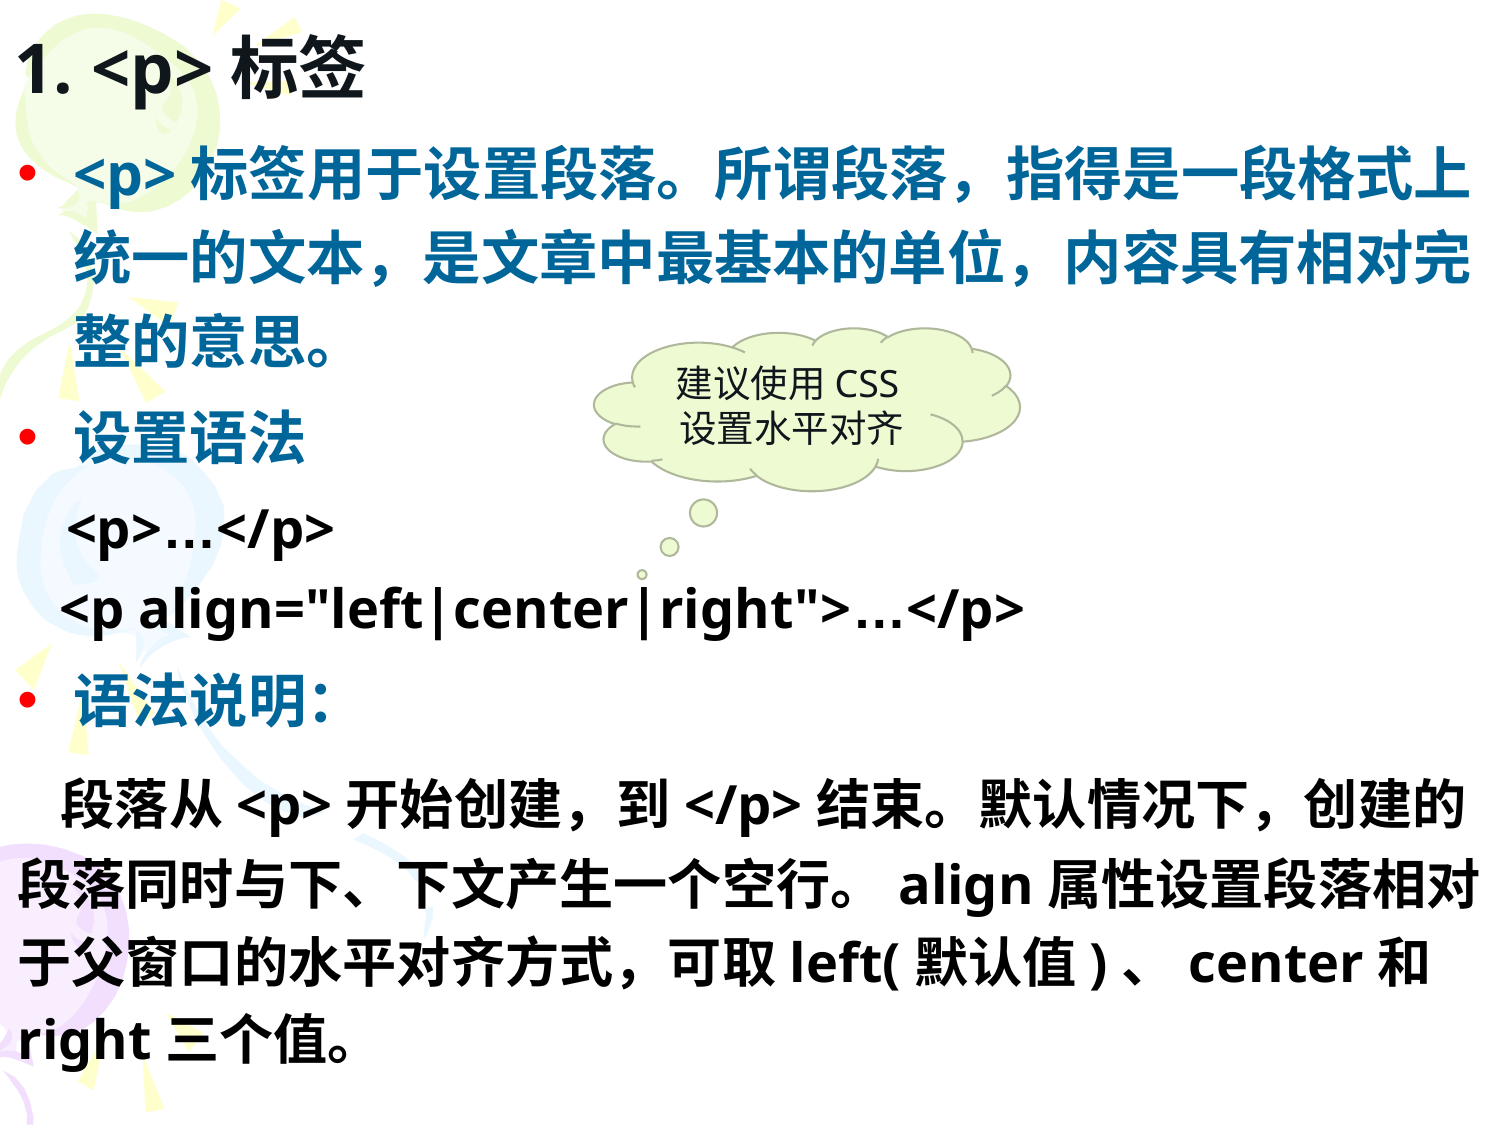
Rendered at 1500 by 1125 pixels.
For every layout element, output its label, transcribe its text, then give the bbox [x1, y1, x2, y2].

text_box 建议使用CSS设置水平对齐 [688, 498, 719, 528]
text_box 建议使用CSS设置水平对齐 [659, 536, 680, 558]
title 1. <p>标签 [0, 10, 1351, 117]
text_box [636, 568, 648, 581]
text_box <p>标签用于设置段落。所谓段落，指得是一段格式上统一的文本，是文章中最基本的单位，内容具有相对完整的意思。 设置语法 <p>…</p> <p align="left|center|right">…</p> 语法说明： 段落从<p>开始创建，到</p>结束。默认情况下，创建的段落同时与下、下文产生一个空行。align属性设置段落相对于父窗口的水平对齐方式，可取left(默认值)、center和right三个值。 [2, 116, 1500, 891]
text_box 建议使用CSS设置水平对齐 [592, 327, 1022, 493]
